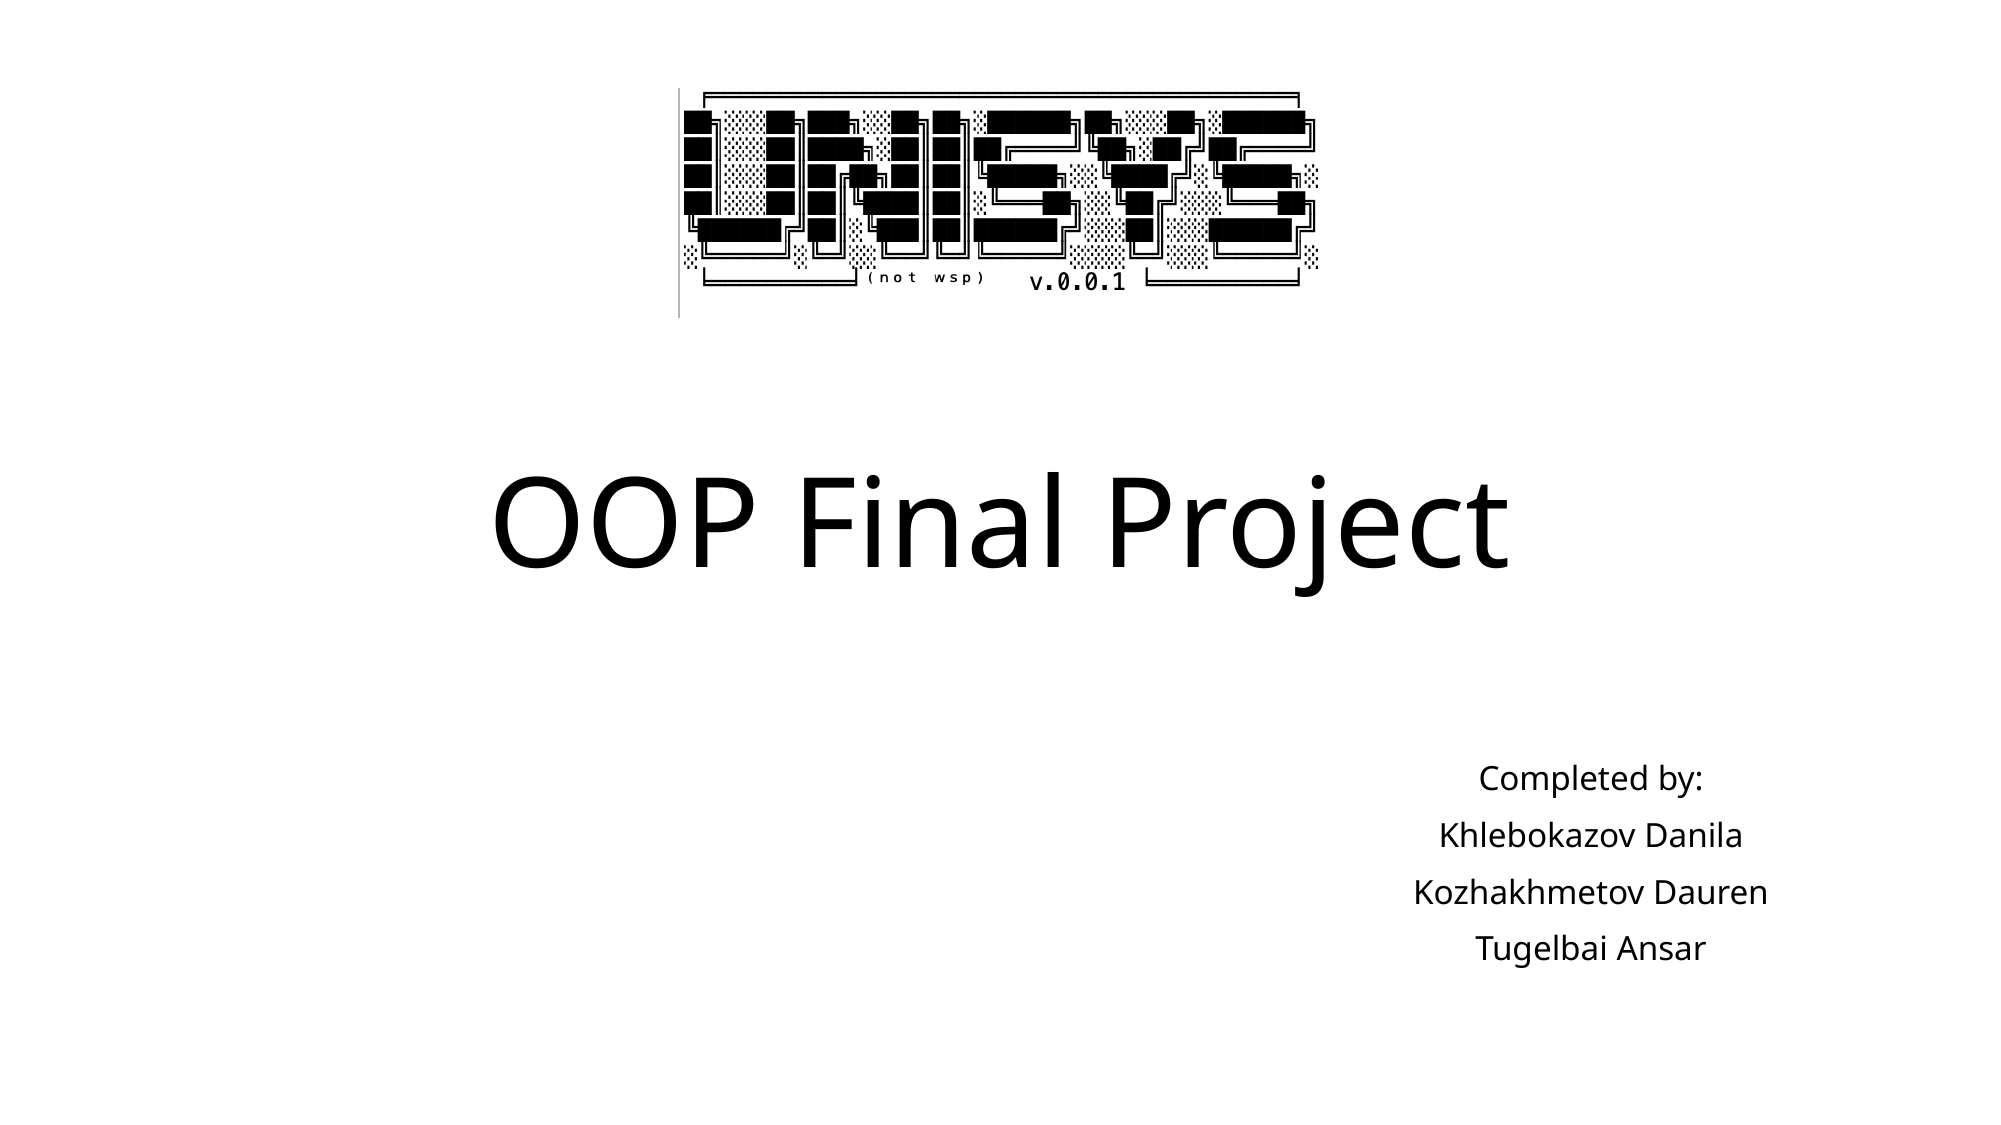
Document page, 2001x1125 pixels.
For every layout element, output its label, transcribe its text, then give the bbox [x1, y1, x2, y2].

title OOP Final Project [249, 317, 1750, 603]
subtitle Completed by: Khlebokazov Danila Kozhakhmetov Dauren Tugelbai Ansar [1351, 754, 1832, 987]
picture [678, 88, 1322, 318]
